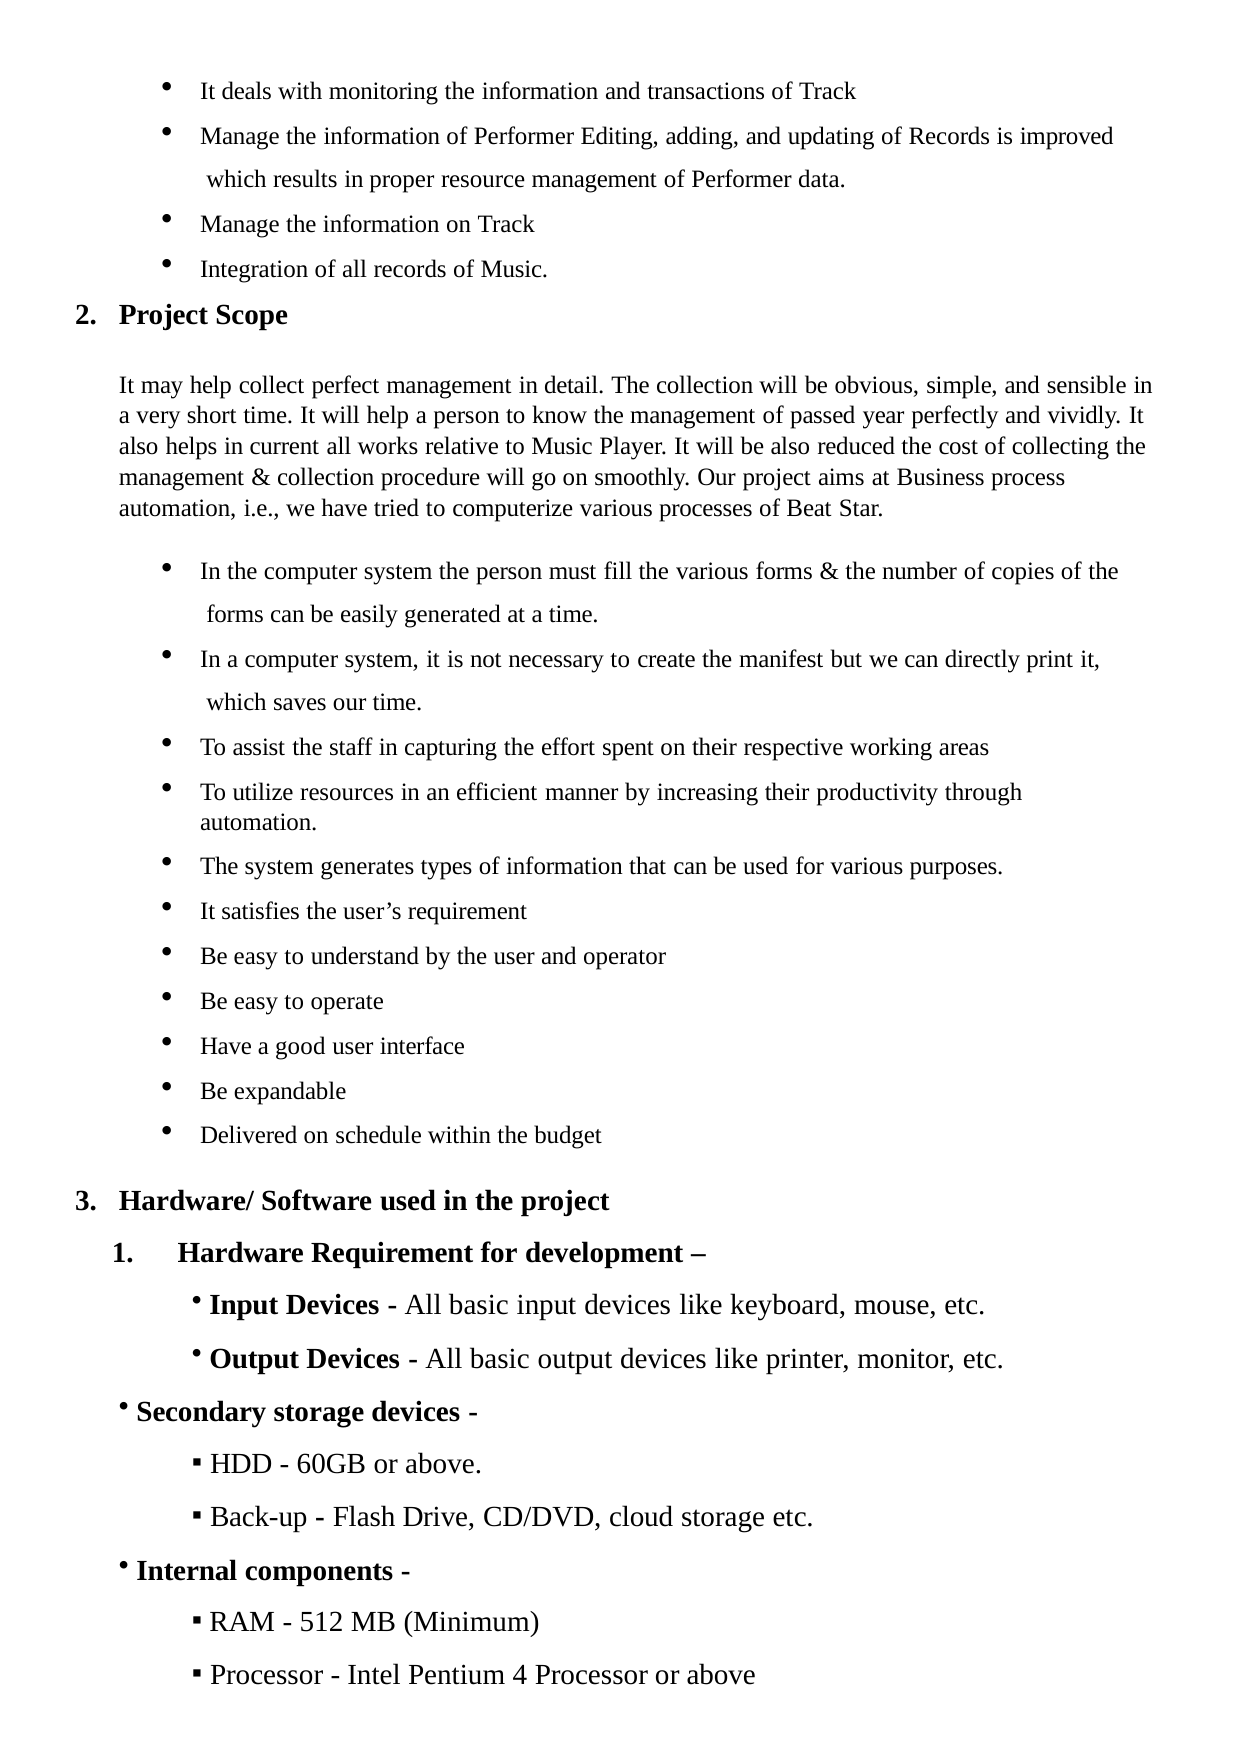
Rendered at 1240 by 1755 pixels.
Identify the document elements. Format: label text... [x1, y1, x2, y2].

text_box It deals with monitoring the information and transactions of Track Manage the information of Performer Editing, adding, and updating of Records is improved which results in proper resource management of Performer data. Manage the information on Track Integration of all records of Music. Project Scope It may help collect perfect management in detail. The collection will be obvious, simple, and sensible in a very short time. It will help a person to know the management of passed year perfectly and vividly. It also helps in current all works relative to Music Player. It will be also reduced the cost of collecting the management & collection procedure will go on smoothly. Our project aims at Business process automation, i.e., we have tried to computerize various processes of Beat Star. In the computer system the person must fill the various forms & the number of copies of the forms can be easily generated at a time. In a computer system, it is not necessary to create the manifest but we can directly print it, which saves our time. To assist the staff in capturing the effort spent on their respective working areas To utilize resources in an efficient manner by increasing their productivity through automation. The system generates types of information that can be used for various purposes. It satisfies the user’s requirement Be easy to understand by the user and operator Be easy to operate Have a good user interface Be expandable Delivered on schedule within the budget Hardware/ Software used in the project Hardware Requirement for development – Input Devices - All basic input devices like keyboard, mouse, etc. Output Devices - All basic output devices like printer, monitor, etc. Secondary storage devices - HDD - 60GB or above. Back-up - Flash Drive, CD/DVD, cloud storage etc. Internal components - RAM - 512 MB (Minimum) Processor - Intel Pentium 4 Processor or above [72, 57, 1160, 1691]
